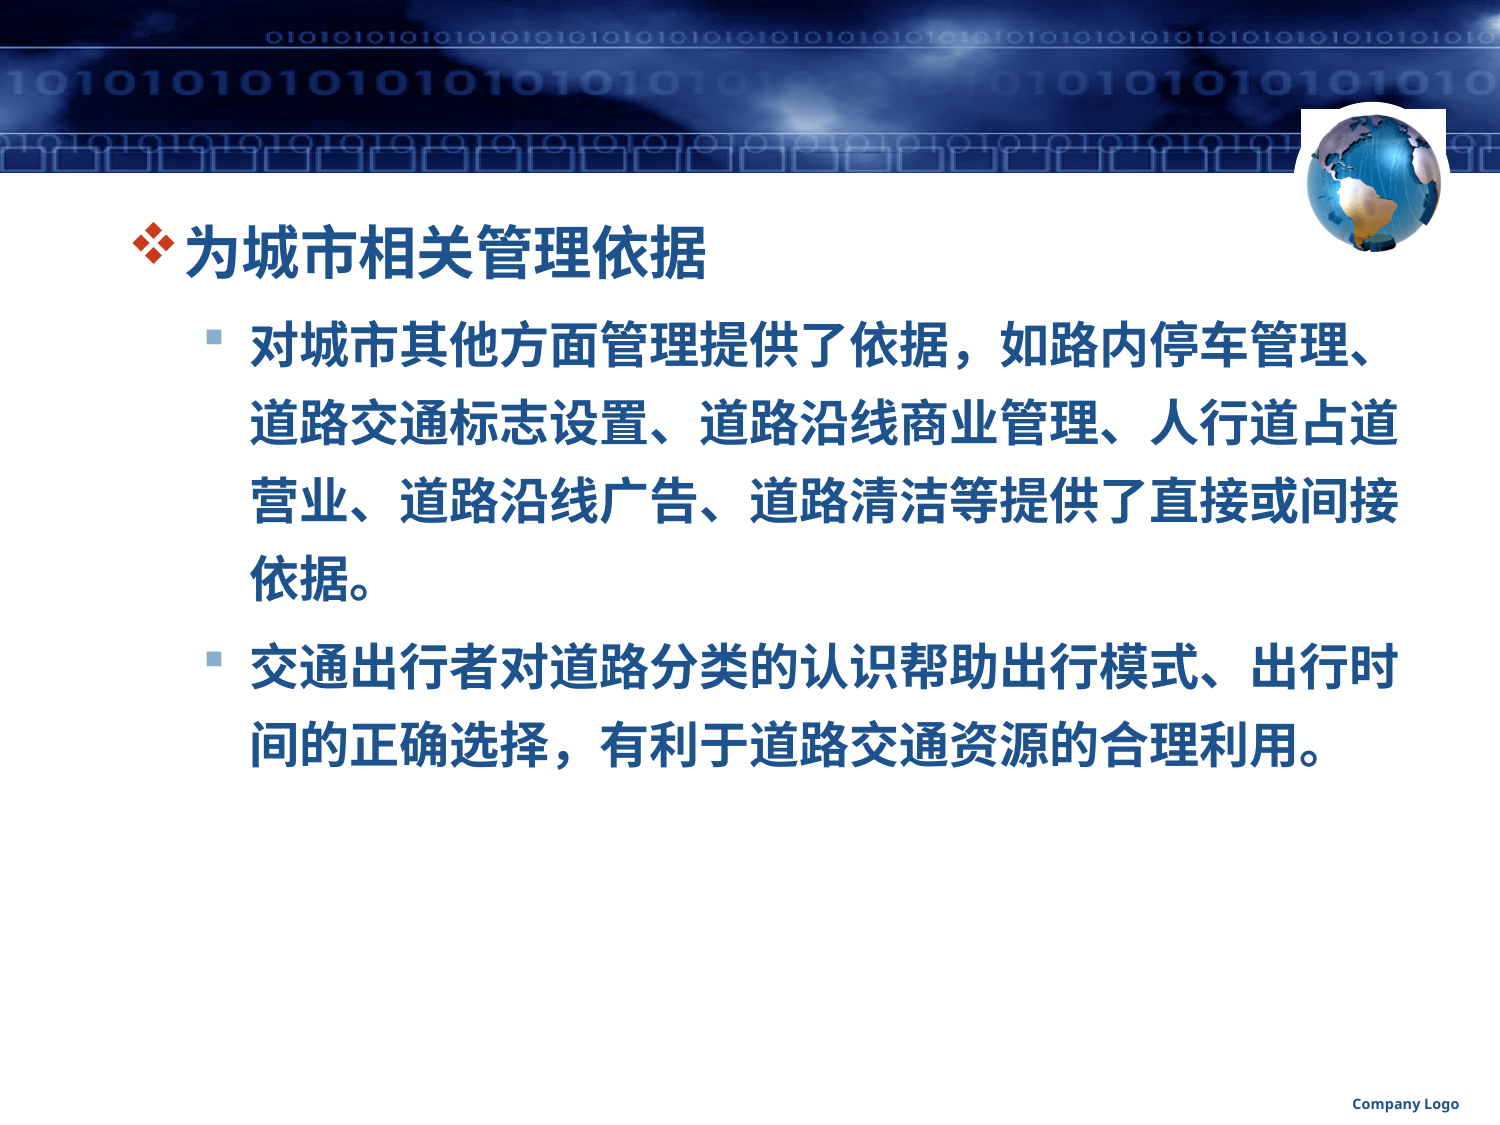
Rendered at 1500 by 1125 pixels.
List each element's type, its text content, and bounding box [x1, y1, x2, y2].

list 为城市相关管理依据 对城市其他方面管理提供了依据，如路内停车管理、道路交通标志设置、道路沿线商业管理、人行道占道营业、道路沿线广告、道路清洁等提供了直接或间接依据。 交通出行者对道路分类的认识帮助出行模式、出行时间的正确选择，有利于道路交通资源的合理利用。 [112, 187, 1463, 1050]
picture [0, 0, 1500, 187]
footer Company Logo [999, 1070, 1475, 1120]
